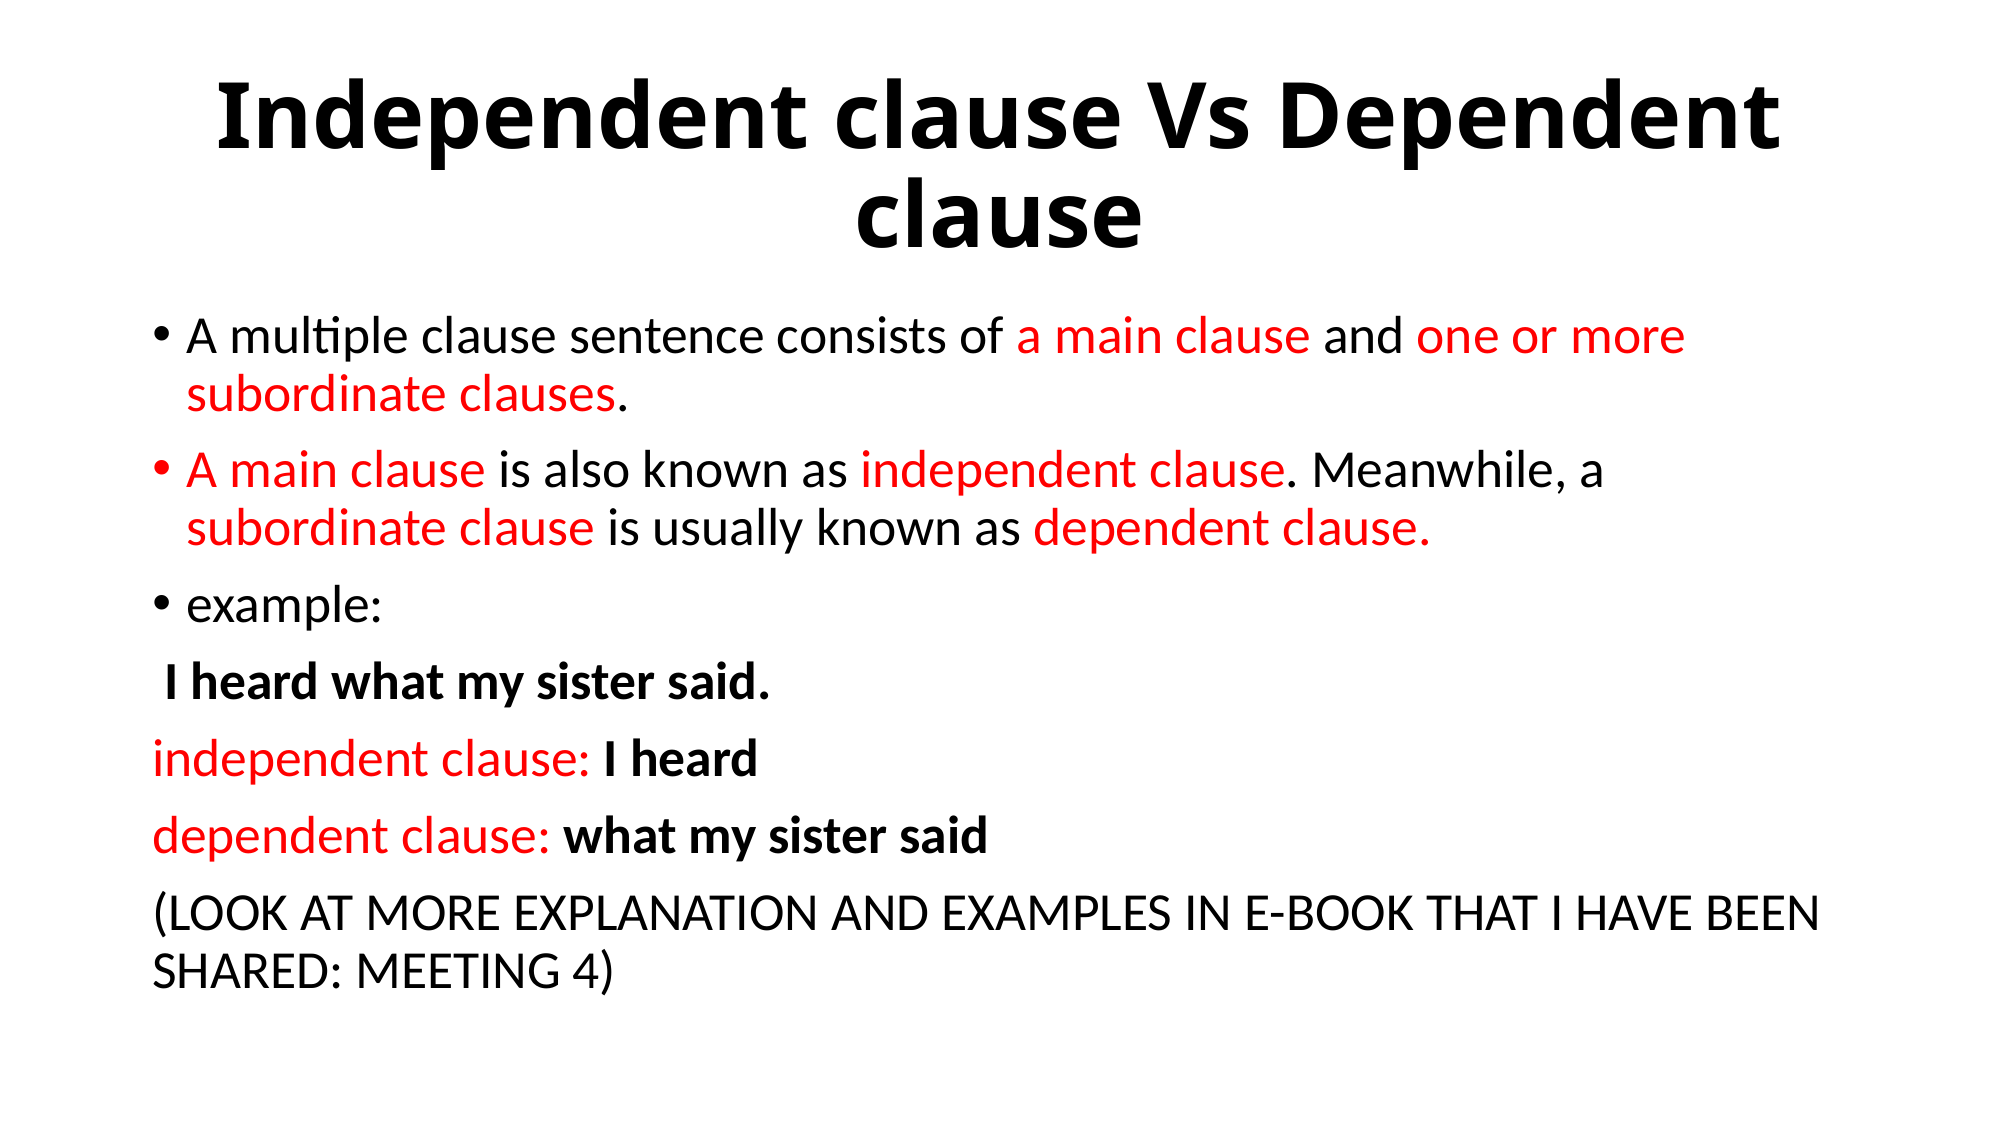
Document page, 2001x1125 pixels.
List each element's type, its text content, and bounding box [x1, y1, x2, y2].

list A multiple clause sentence consists of a main clause and one or more subordinate clauses. A main clause is also known as independent clause. Meanwhile, a subordinate clause is usually known as dependent clause. example: I heard what my sister said. independent clause: I heard dependent clause: what my sister said (LOOK AT MORE EXPLANATION AND EXAMPLES IN E-BOOK THAT I HAVE BEEN SHARED: MEETING 4) [137, 299, 1863, 1014]
title Independent clause Vs Dependent clause [137, 59, 1863, 278]
